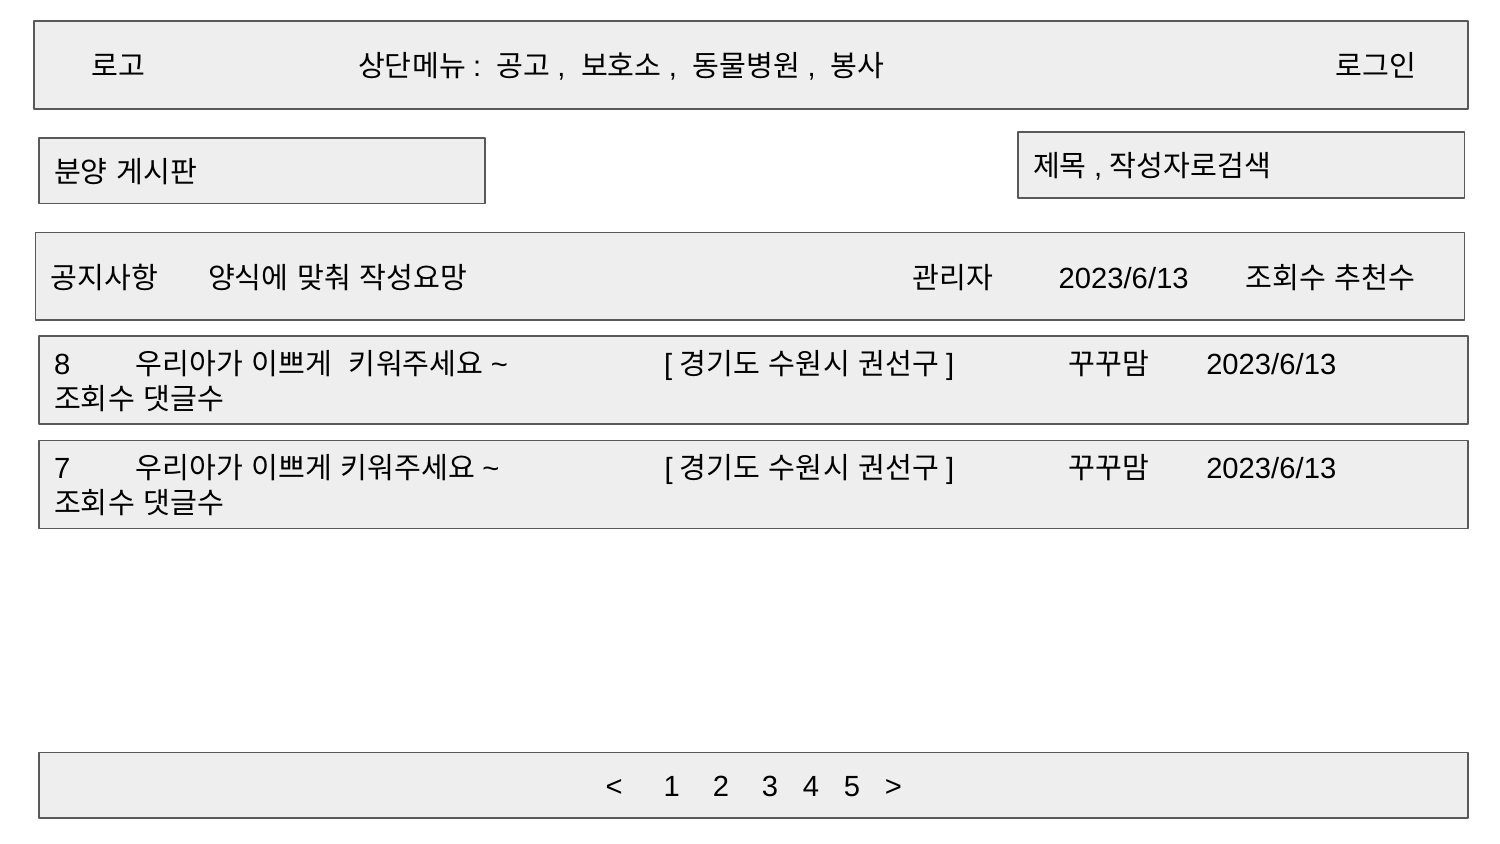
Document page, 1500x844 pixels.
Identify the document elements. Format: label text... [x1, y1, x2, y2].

text_box 분양 게시판 [39, 137, 486, 204]
text_box 로그인 [1320, 32, 1446, 97]
text_box [34, 20, 1468, 109]
text_box 상단메뉴: 공고, 보호소, 동물병원, 봉사 [343, 32, 1230, 97]
text_box < 1 2 3 4 5 > [87, 752, 1199, 818]
text_box [39, 752, 1468, 819]
text_box 로고 [76, 32, 202, 97]
text_box 공지사항 양식에 맞춰 작성요망 관리자 2023/6/13 조회수 추천수 [35, 232, 1465, 321]
text_box 제목,작성자로검색 [1018, 132, 1465, 198]
text_box 7 우리아가 이쁘게 키워주세요~ [경기도 수원시 권선구] 꾸꾸맘 2023/6/13 조회수 댓글수 [39, 440, 1468, 529]
text_box 8 우리아가 이쁘게 키워주세요~ [경기도 수원시 권선구] 꾸꾸맘 2023/6/13 조회수 댓글수 [39, 336, 1468, 425]
